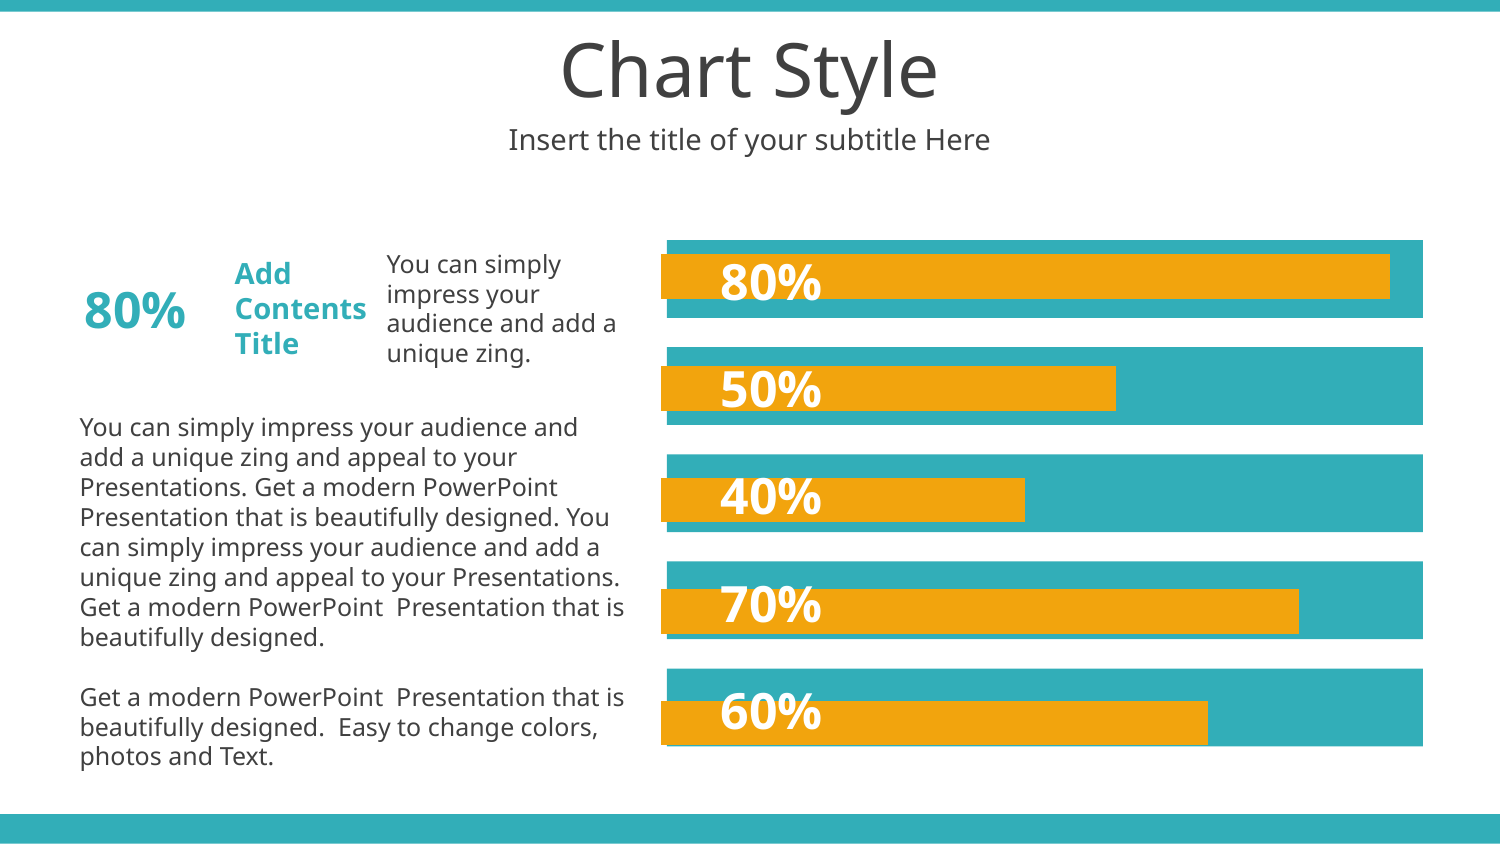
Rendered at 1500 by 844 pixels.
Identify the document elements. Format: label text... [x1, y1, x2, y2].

chart [643, 208, 1499, 791]
list Insert the title of your subtitle Here [0, 114, 1500, 162]
text_box 80% [64, 271, 207, 347]
list Chart Style [0, 20, 1500, 114]
text_box You can simply impress your audience and add a unique zing and appeal to your Presentations. Get a modern PowerPoint Presentation that is beautifully designed. You can simply impress your audience and add a unique zing and appeal to your Presentations. Get a modern PowerPoint Presentation that is beautifully designed. Get a modern PowerPoint Presentation that is beautifully designed. Easy to change colors, photos and Text. [64, 404, 638, 779]
text_box You can simply impress your audience and add a unique zing. [371, 240, 638, 376]
text_box Add Contents Title [219, 248, 371, 368]
